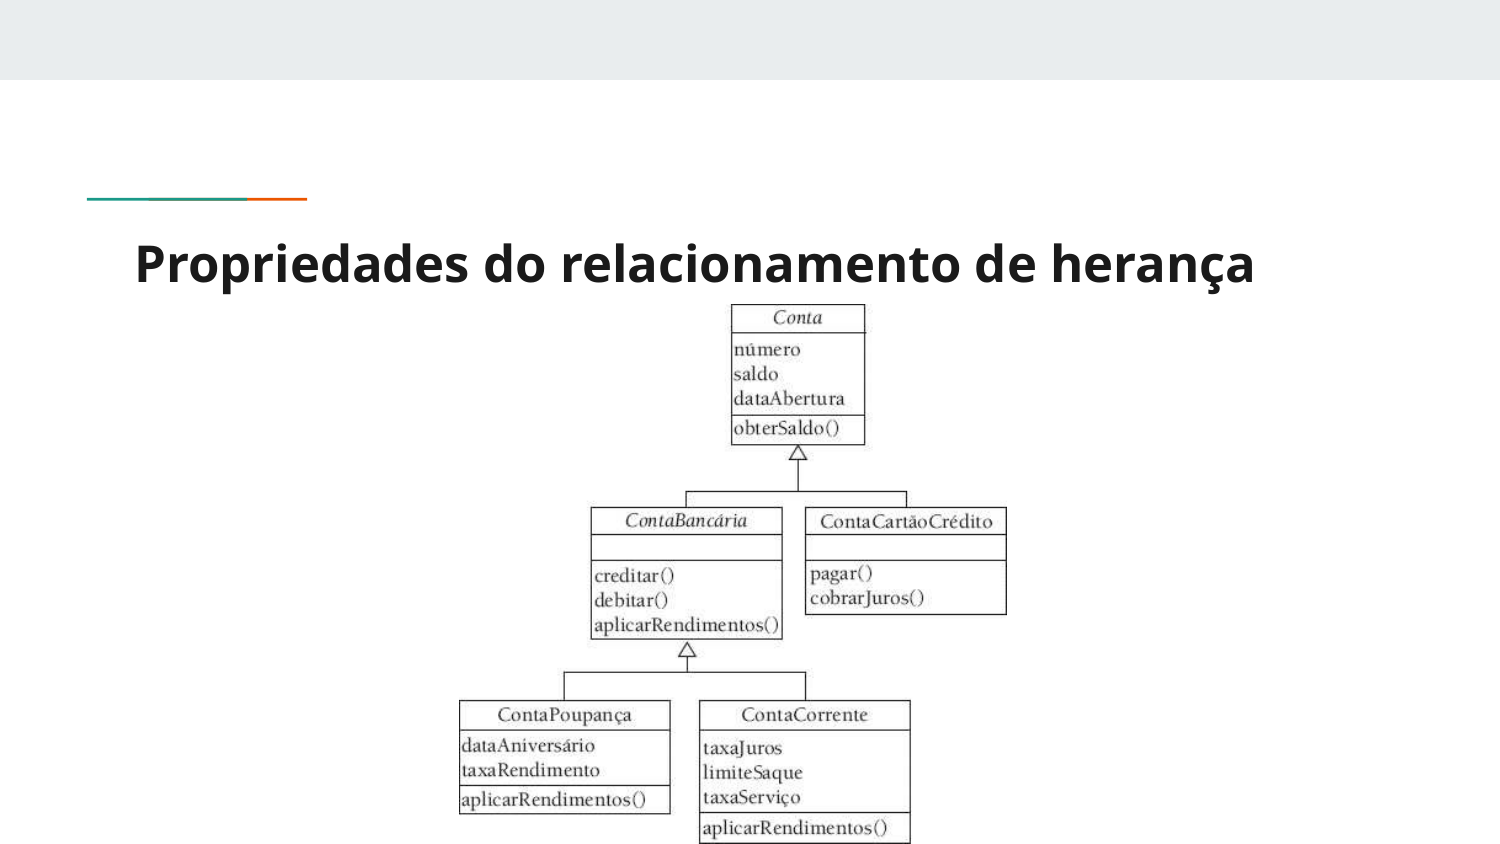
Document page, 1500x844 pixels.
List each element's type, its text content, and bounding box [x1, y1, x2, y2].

title Propriedades do relacionamento de herança [119, 216, 1381, 305]
picture [459, 303, 1007, 844]
